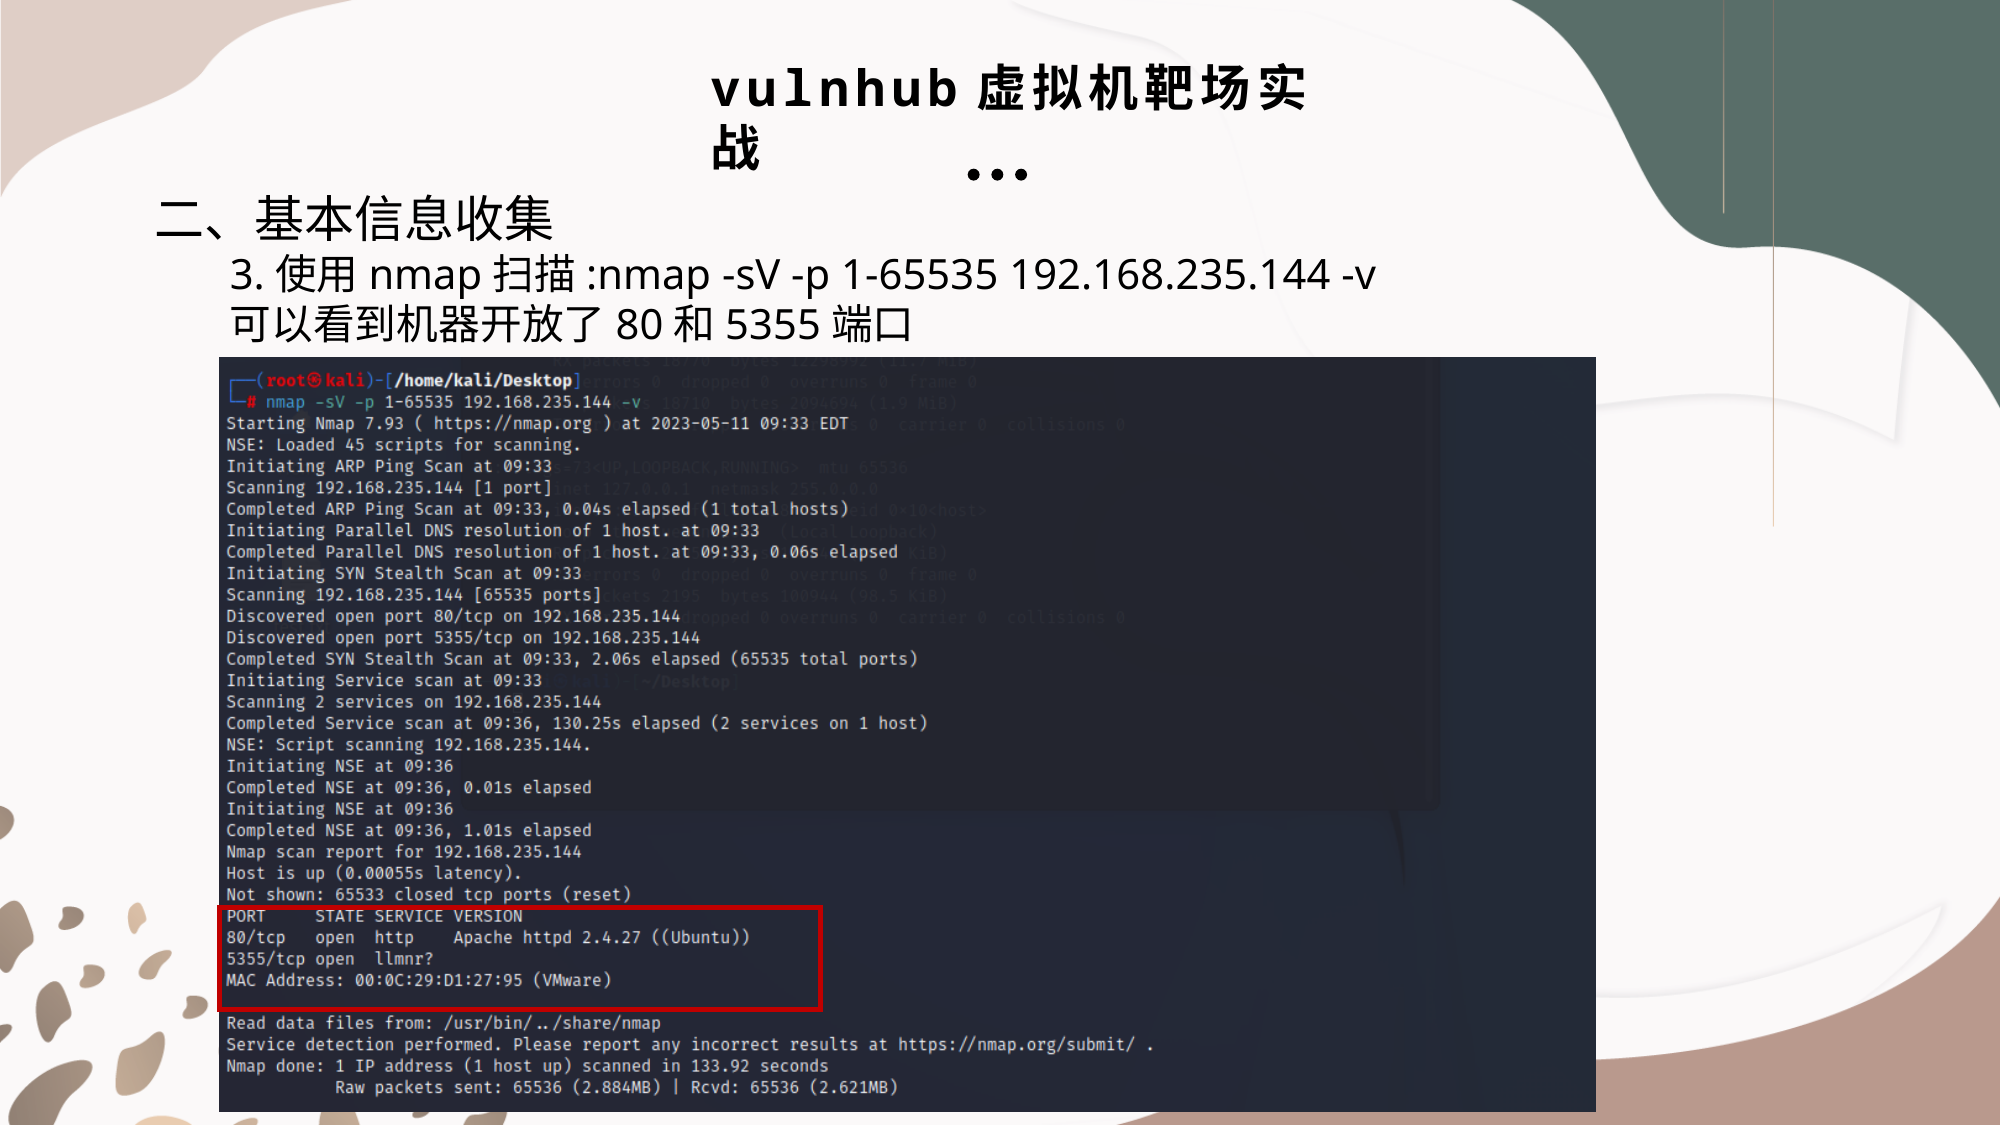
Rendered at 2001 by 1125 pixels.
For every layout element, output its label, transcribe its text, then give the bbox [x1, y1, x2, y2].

picture [0, 0, 2000, 1125]
text_box 二、基本信息收集 3.使用nmap扫描:nmap -sV -p 1-65535 192.168.235.144 -v 可以看到机器开放了80和5355端口 [140, 180, 1676, 356]
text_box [710, 56, 1332, 181]
